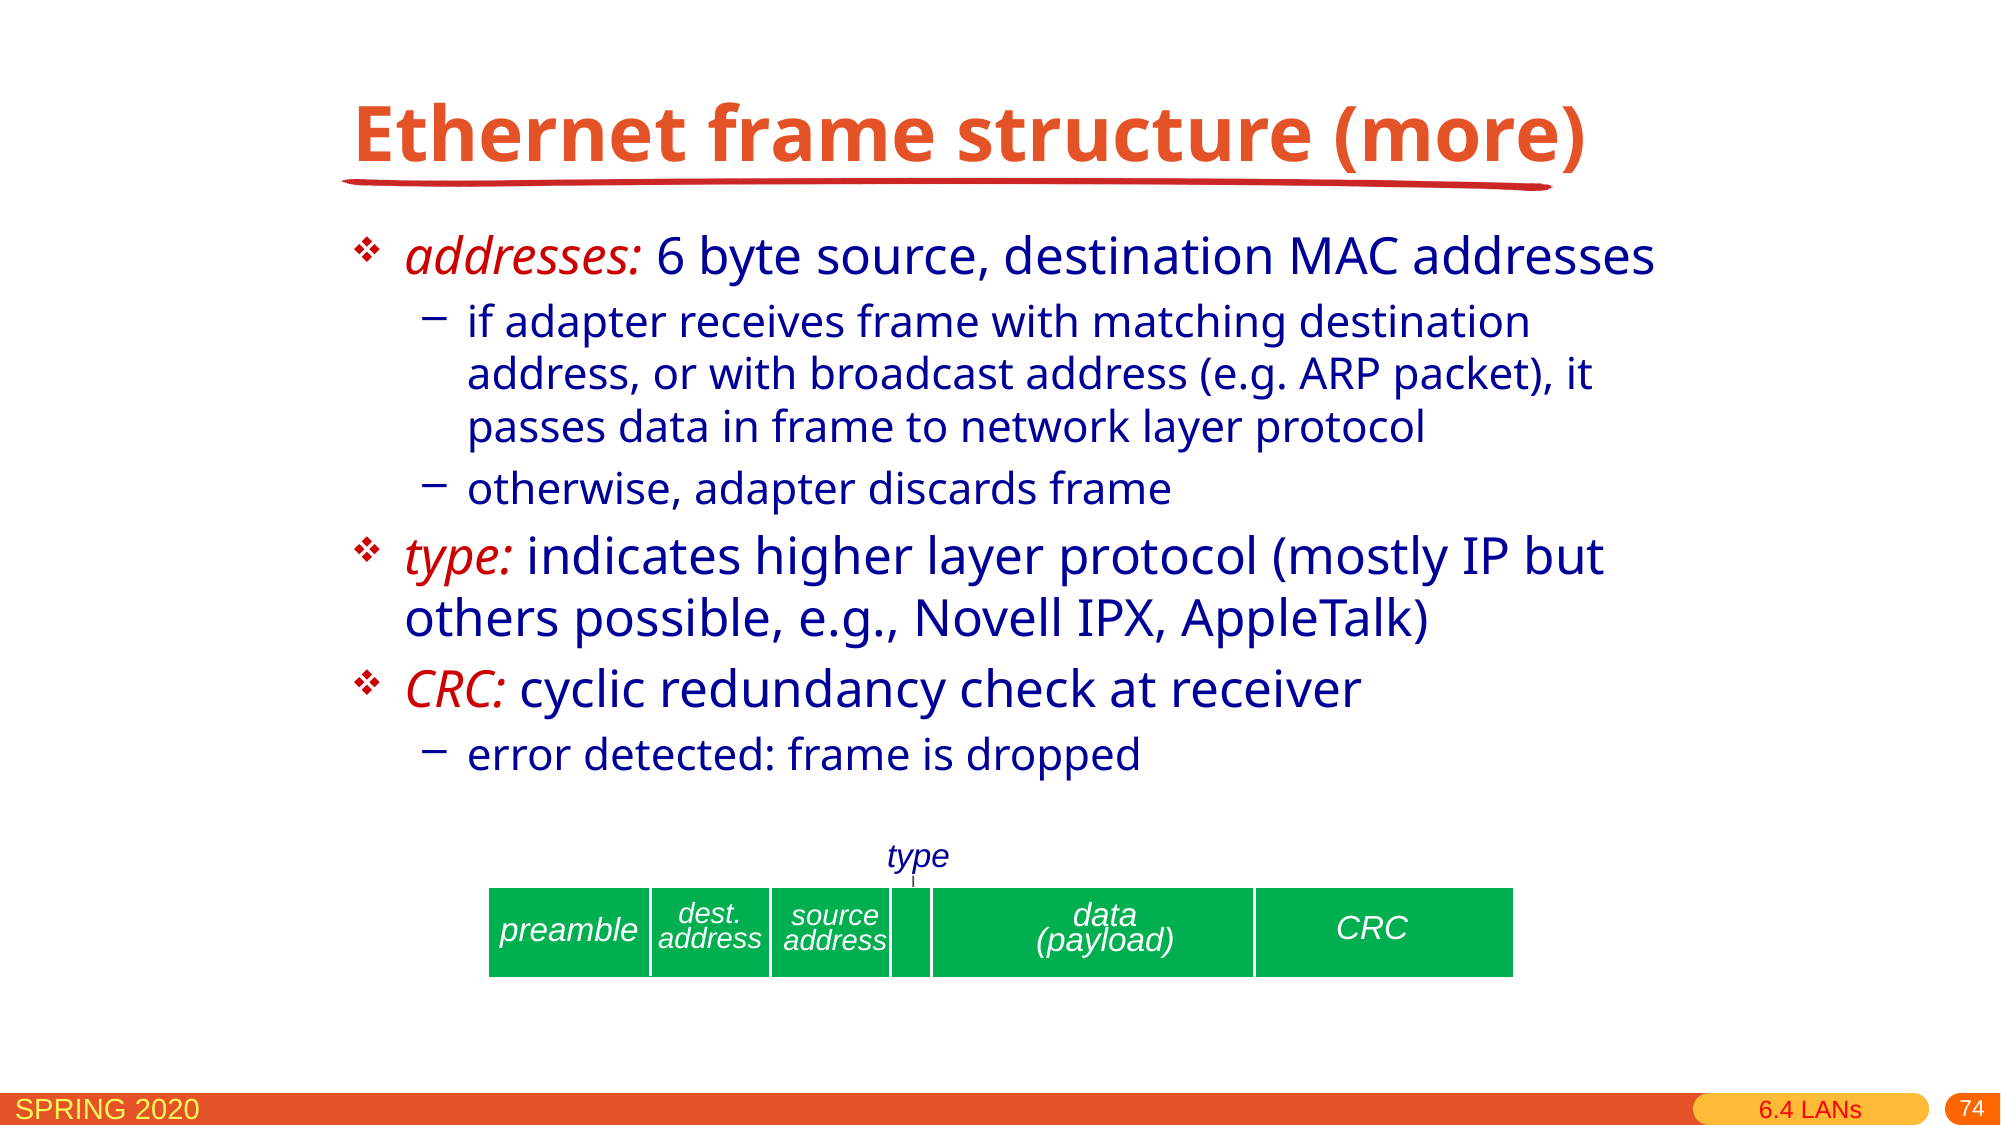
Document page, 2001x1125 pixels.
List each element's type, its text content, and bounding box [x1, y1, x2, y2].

title Ethernet frame structure (more) [337, 37, 1663, 215]
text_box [481, 826, 1514, 990]
text_box 6.4 LANs [1744, 1086, 1910, 1125]
list addresses: 6 byte source, destination MAC addresses if adapter receives frame with matching destination address, or with broadcast address (e.g. ARP packet), it passes data in frame to network layer protocol otherwise, adapter discards frame type: indicates higher layer protocol (mostly IP but others possible, e.g., Novell IPX, AppleTalk) CRC: cyclic redundancy check at receiver error detected: frame is dropped [335, 215, 1693, 838]
picture [336, 174, 1568, 195]
